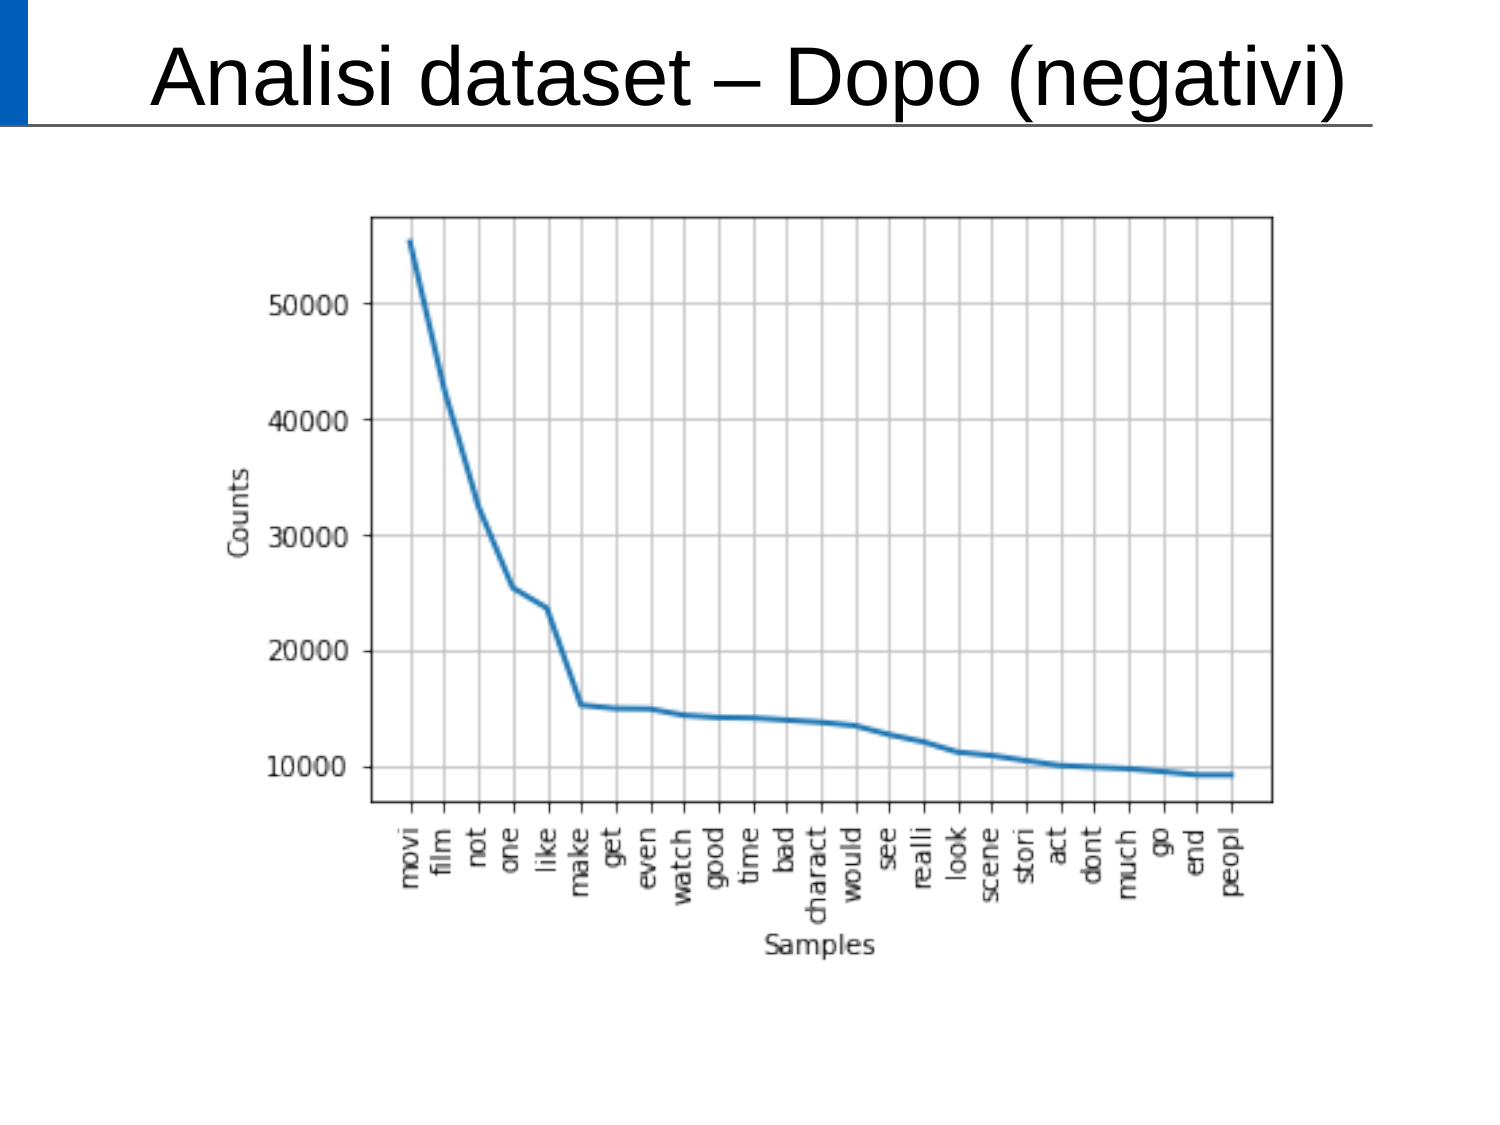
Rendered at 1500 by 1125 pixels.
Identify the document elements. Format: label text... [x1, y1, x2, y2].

title Analisi dataset – Dopo (negativi) [75, 7, 1425, 114]
picture [209, 198, 1291, 981]
